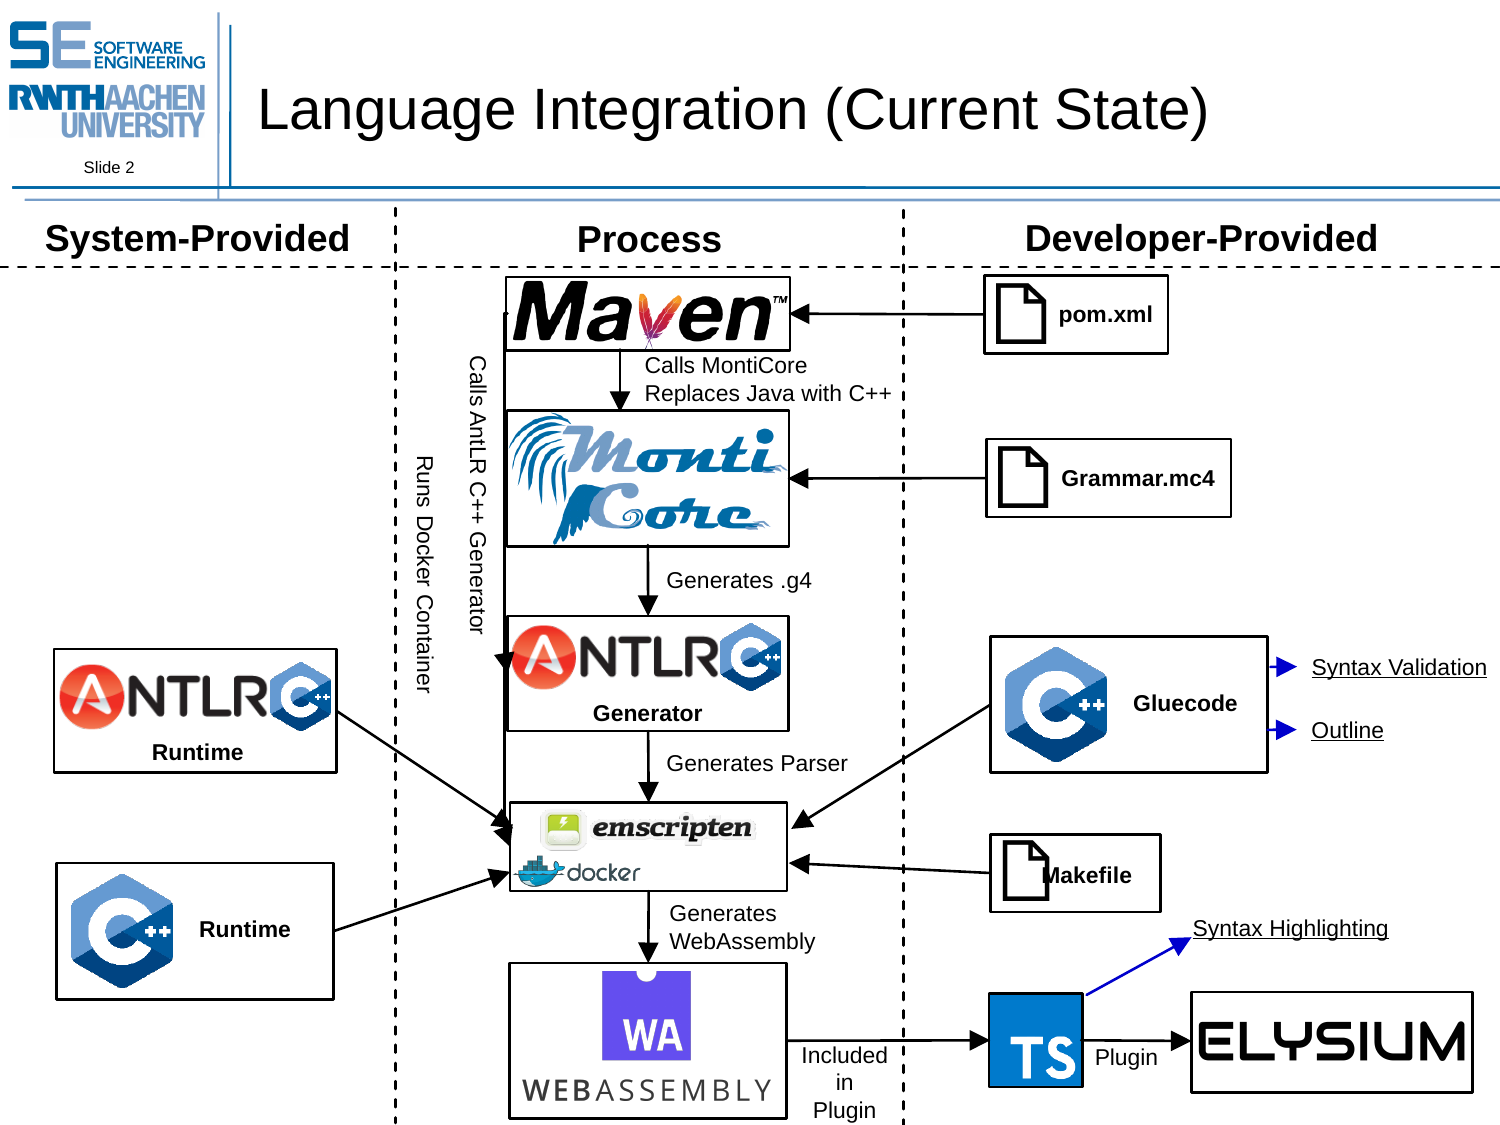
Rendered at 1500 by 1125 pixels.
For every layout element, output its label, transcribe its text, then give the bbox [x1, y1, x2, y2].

text_box Process [396, 207, 904, 266]
picture [9, 84, 205, 138]
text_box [506, 313, 511, 848]
text_box Calls AntLR C++ Generator [458, 340, 500, 651]
picture [506, 277, 789, 350]
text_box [515, 615, 789, 735]
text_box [336, 710, 501, 829]
text_box System-Provided [0, 206, 396, 266]
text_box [49, 648, 337, 774]
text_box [790, 704, 991, 830]
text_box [989, 833, 1161, 913]
text_box Generates Parser [653, 742, 785, 766]
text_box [1191, 991, 1473, 1093]
picture [511, 411, 788, 546]
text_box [788, 862, 991, 874]
text_box Calls MontiCore Replaces Java with C++ [629, 343, 899, 414]
title Language Integration (Current State) [242, 37, 1483, 176]
text_box Outline [1296, 708, 1400, 751]
text_box Syntax Validation [1296, 645, 1500, 688]
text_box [990, 636, 1268, 773]
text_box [56, 862, 334, 1000]
text_box Included in Plugin [793, 1033, 899, 1038]
text_box Generates WebAssembly [654, 891, 831, 962]
text_box Plugin [1086, 1050, 1174, 1078]
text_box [984, 438, 1232, 518]
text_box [477, 768, 818, 892]
text_box Developer-Provided [903, 206, 1500, 266]
text_box Plugin [1086, 1034, 1170, 1038]
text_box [981, 276, 1169, 354]
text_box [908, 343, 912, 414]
picture [989, 994, 1082, 1086]
text_box Generates .g4 [653, 558, 828, 601]
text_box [509, 962, 787, 1119]
text_box Included in Plugin [789, 1050, 899, 1125]
text_box Runs Docker Container [405, 440, 448, 709]
text_box Syntax Highlighting [1178, 906, 1404, 949]
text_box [333, 871, 511, 932]
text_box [1086, 936, 1192, 996]
